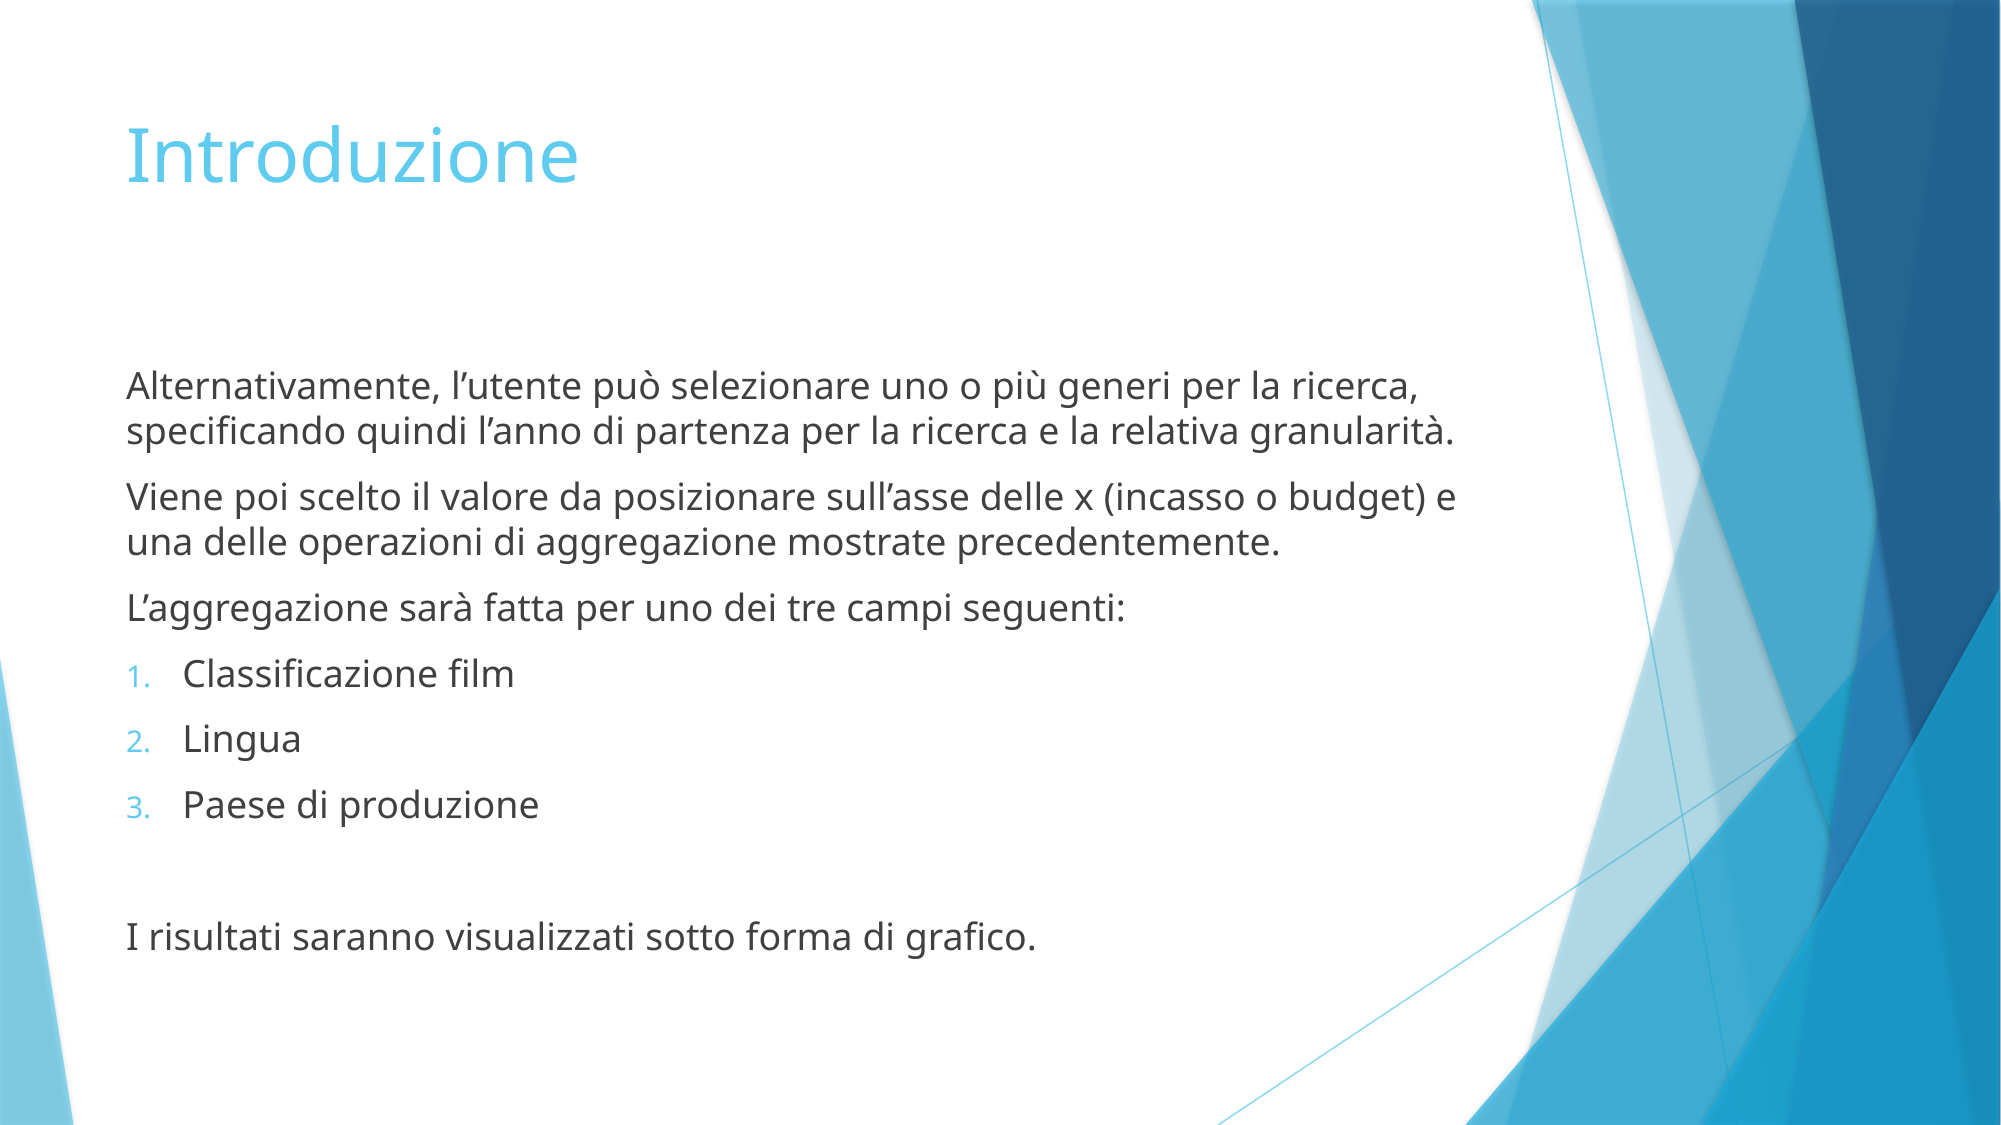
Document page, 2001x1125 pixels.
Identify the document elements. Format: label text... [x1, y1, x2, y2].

title Introduzione [111, 99, 1522, 317]
list Alternativamente, l’utente può selezionare uno o più generi per la ricerca, specificando quindi l’anno di partenza per la ricerca e la relativa granularità. Viene poi scelto il valore da posizionare sull’asse delle x (incasso o budget) e una delle operazioni di aggregazione mostrate precedentemente. L’aggregazione sarà fatta per uno dei tre campi seguenti: Classificazione film Lingua Paese di produzione I risultati saranno visualizzati sotto forma di grafico. [111, 354, 1522, 992]
